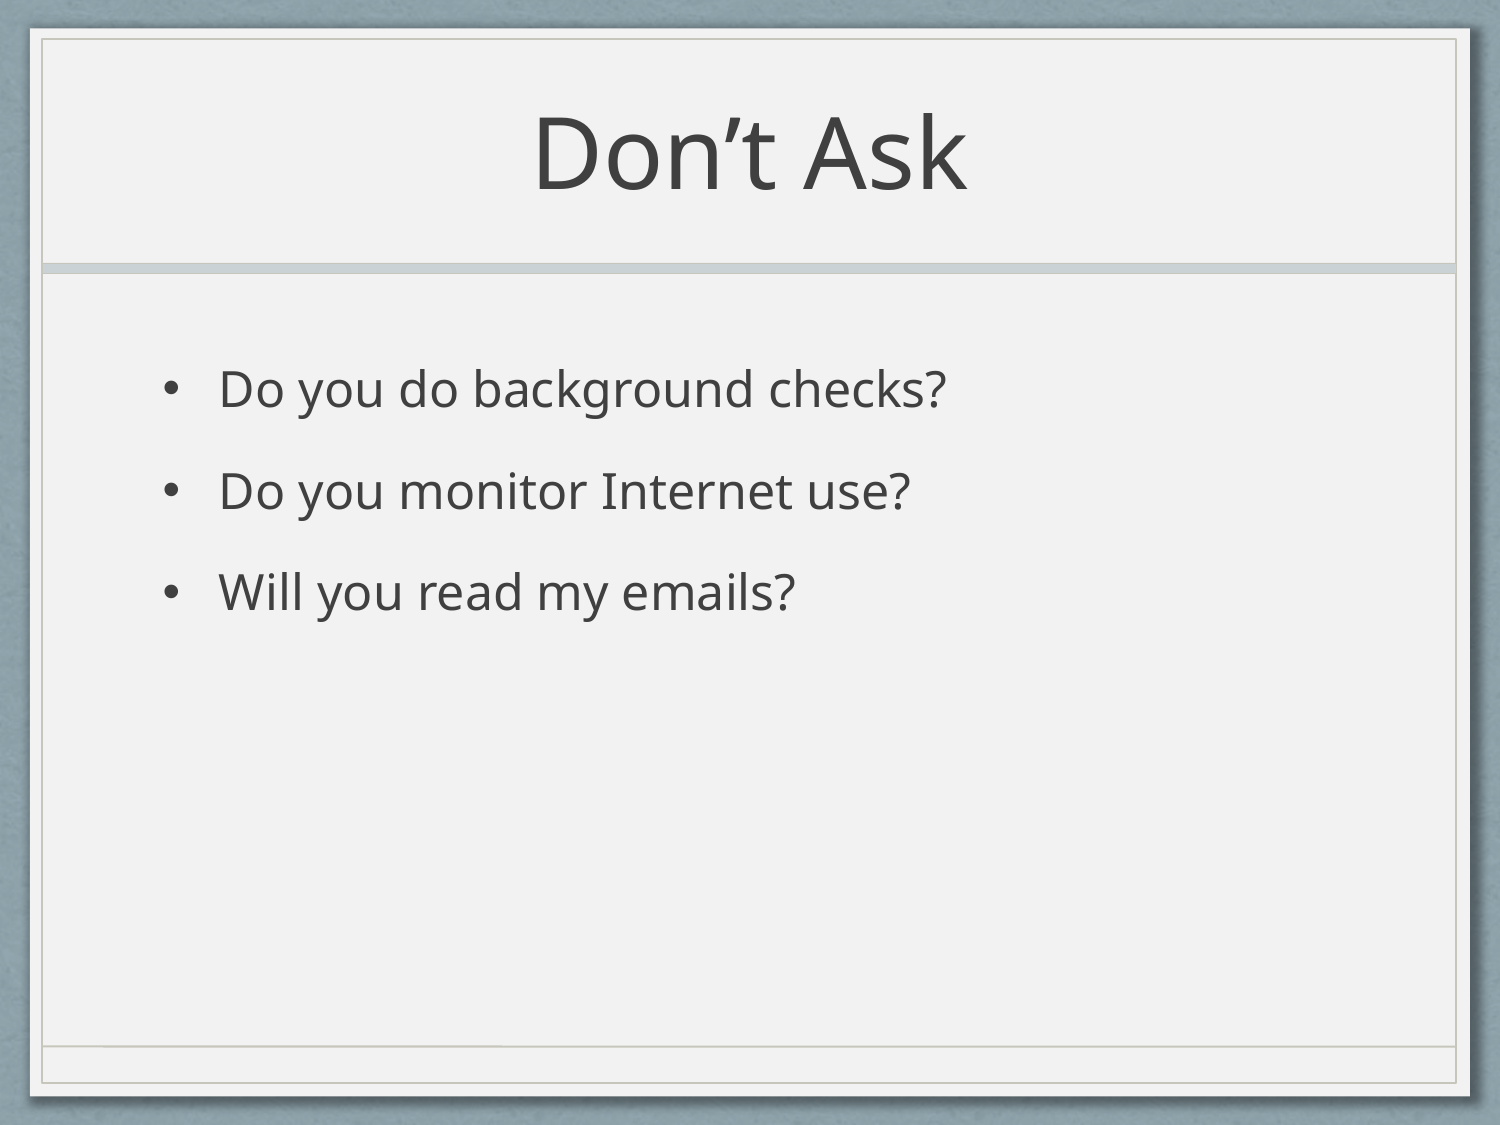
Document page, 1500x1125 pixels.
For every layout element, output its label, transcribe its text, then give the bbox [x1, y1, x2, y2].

list Do you do background checks? Do you monitor Internet use? Will you read my emails? [147, 350, 1353, 995]
title Don’t Ask [147, 40, 1353, 260]
